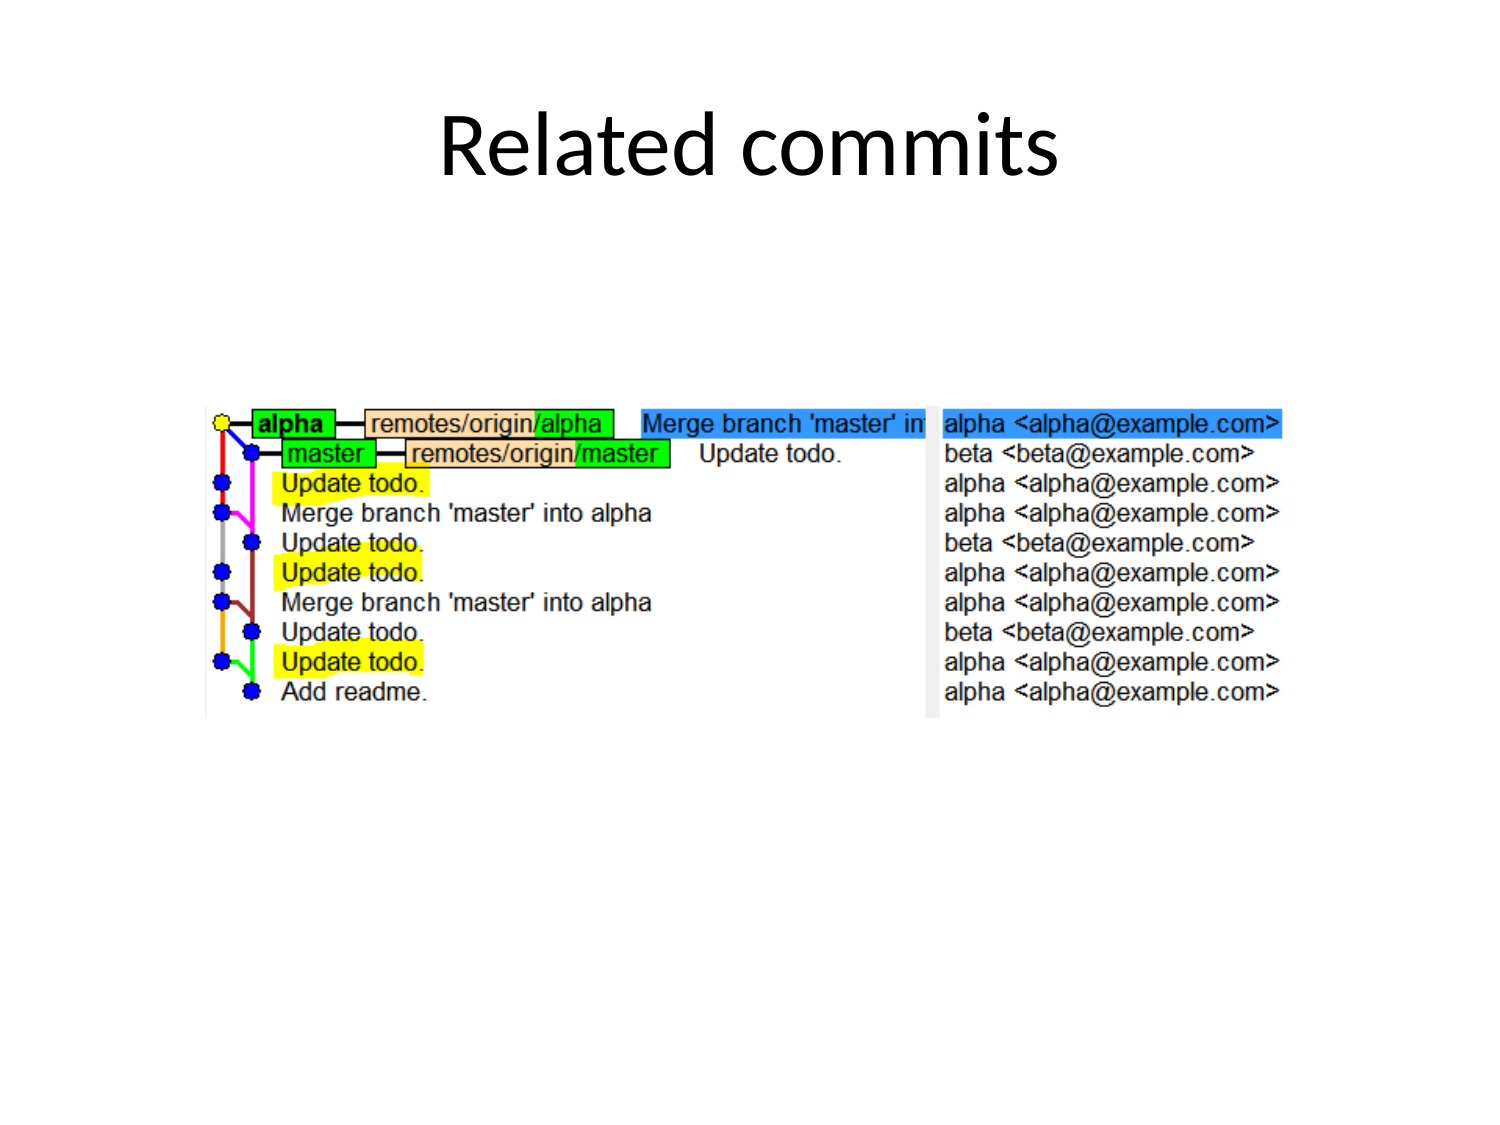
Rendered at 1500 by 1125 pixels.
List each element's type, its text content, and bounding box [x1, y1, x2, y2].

picture [205, 406, 1295, 719]
title Related commits [75, 45, 1425, 233]
